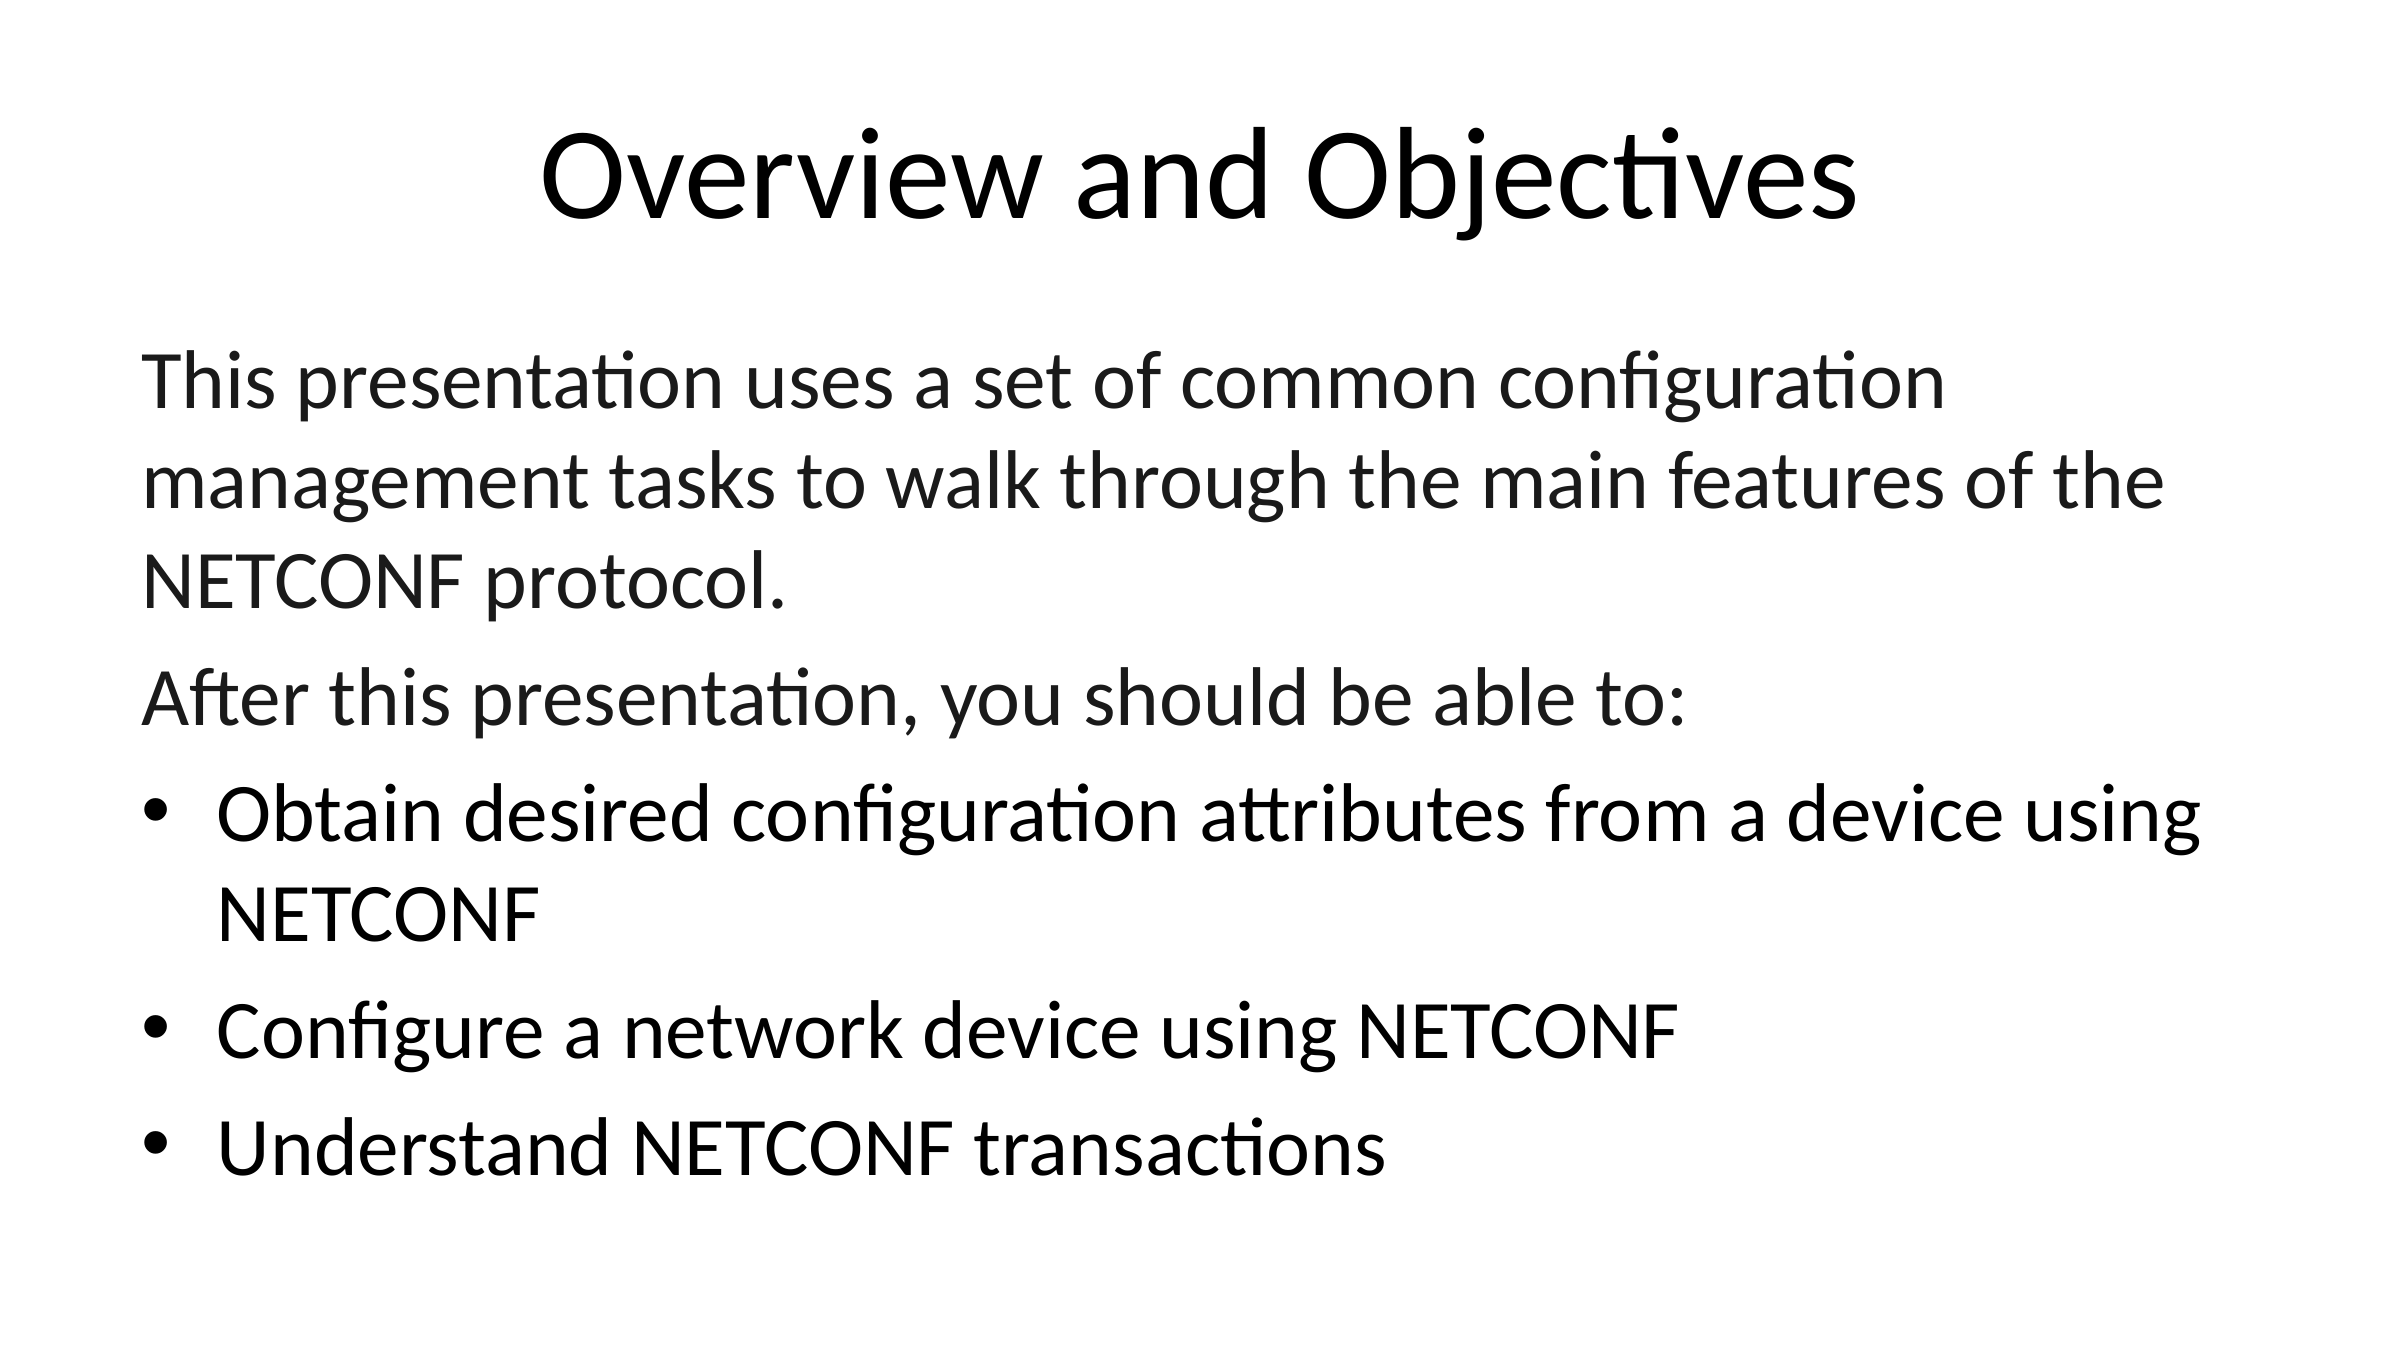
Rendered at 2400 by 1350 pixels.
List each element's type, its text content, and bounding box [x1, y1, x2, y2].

title Overview and Objectives [120, 54, 2280, 279]
list This presentation uses a set of common configuration management tasks to walk through the main features of the NETCONF protocol. After this presentation, you should be able to: Obtain desired configuration attributes from a device using NETCONF Configure a network device using NETCONF Understand NETCONF transactions [120, 315, 2280, 1206]
